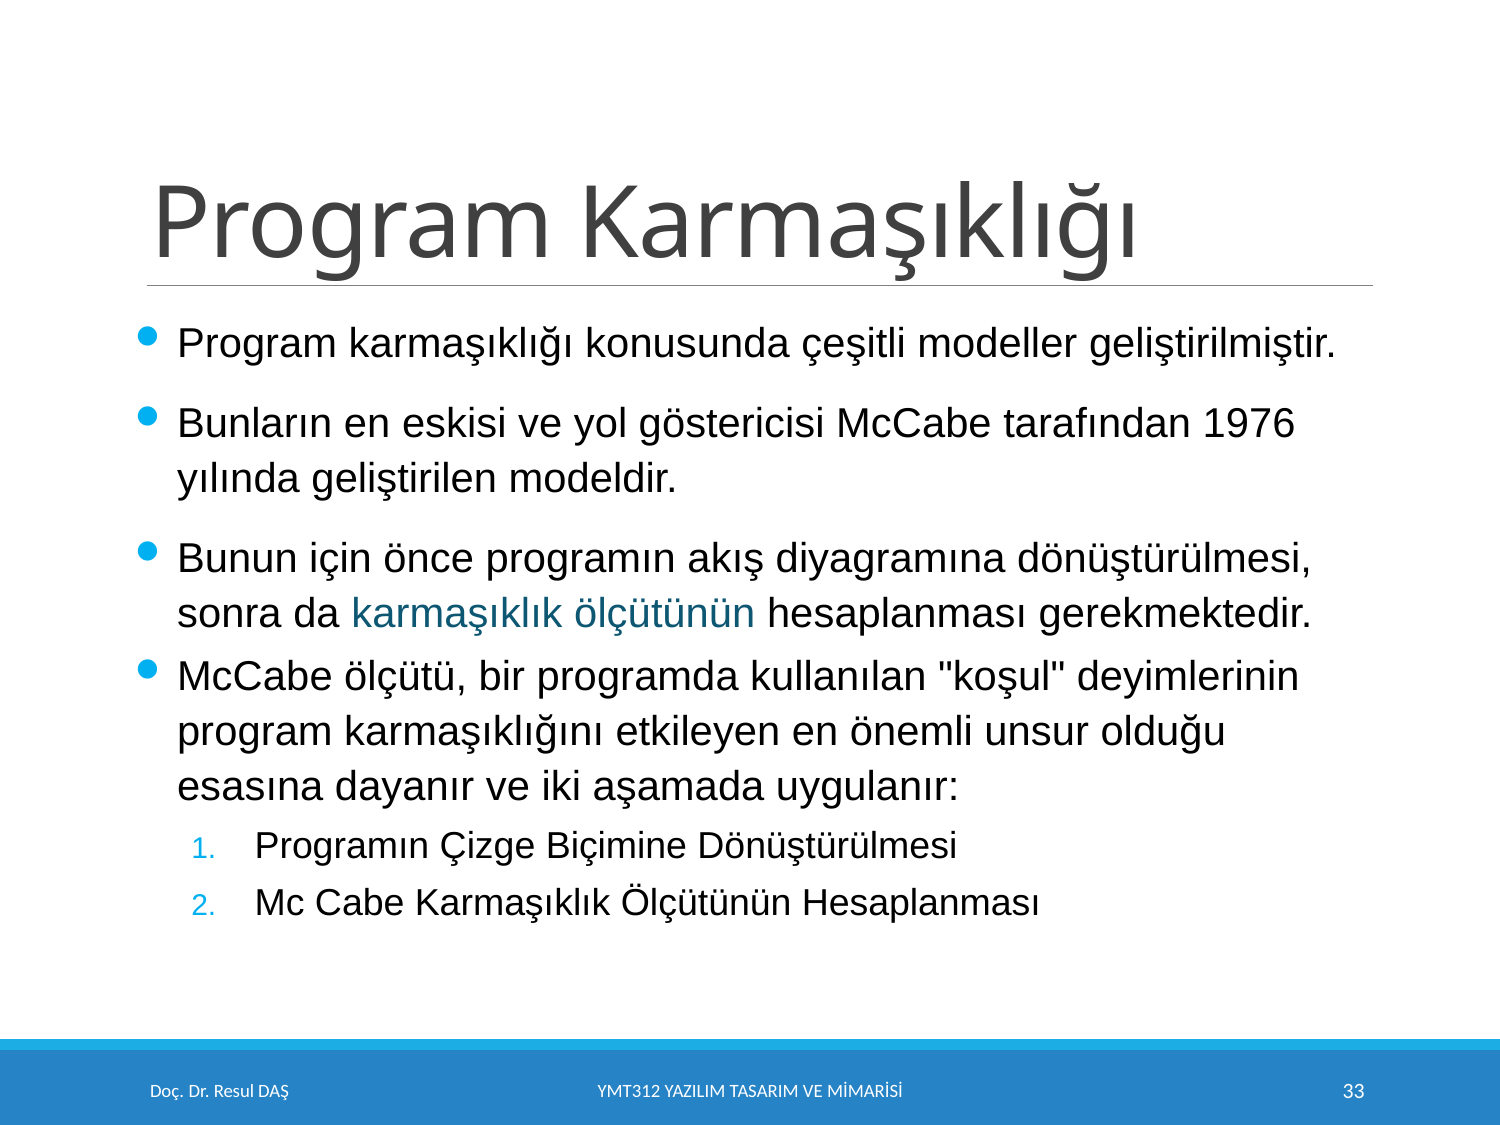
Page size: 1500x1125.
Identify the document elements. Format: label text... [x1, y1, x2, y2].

title Program Karmaşıklığı [135, 47, 1373, 285]
footer YMT312 Yazılım Tasarım ve Mimarisi [453, 1059, 1047, 1120]
list Program karmaşıklığı konusunda çeşitli modeller geliştirilmiştir. Bunların en eskisi ve yol göstericisi McCabe tarafından 1976 yılında geliştirilen modeldir. Bunun için önce programın akış diyagramına dönüştürülmesi, sonra da karmaşıklık ölçütünün hesaplanması gerekmektedir. McCabe ölçütü, bir programda kullanılan "koşul" deyimlerinin program karmaşıklığını etkileyen en önemli unsur olduğu esasına dayanır ve iki aşamada uygulanır: Programın Çizge Biçimine Dönüştürülmesi Mc Cabe Karmaşıklık Ölçütünün Hesaplanması [135, 302, 1373, 963]
slide_number 33 [1218, 1059, 1380, 1120]
slide_number Doç. Dr. Resul DAŞ [135, 1059, 440, 1120]
